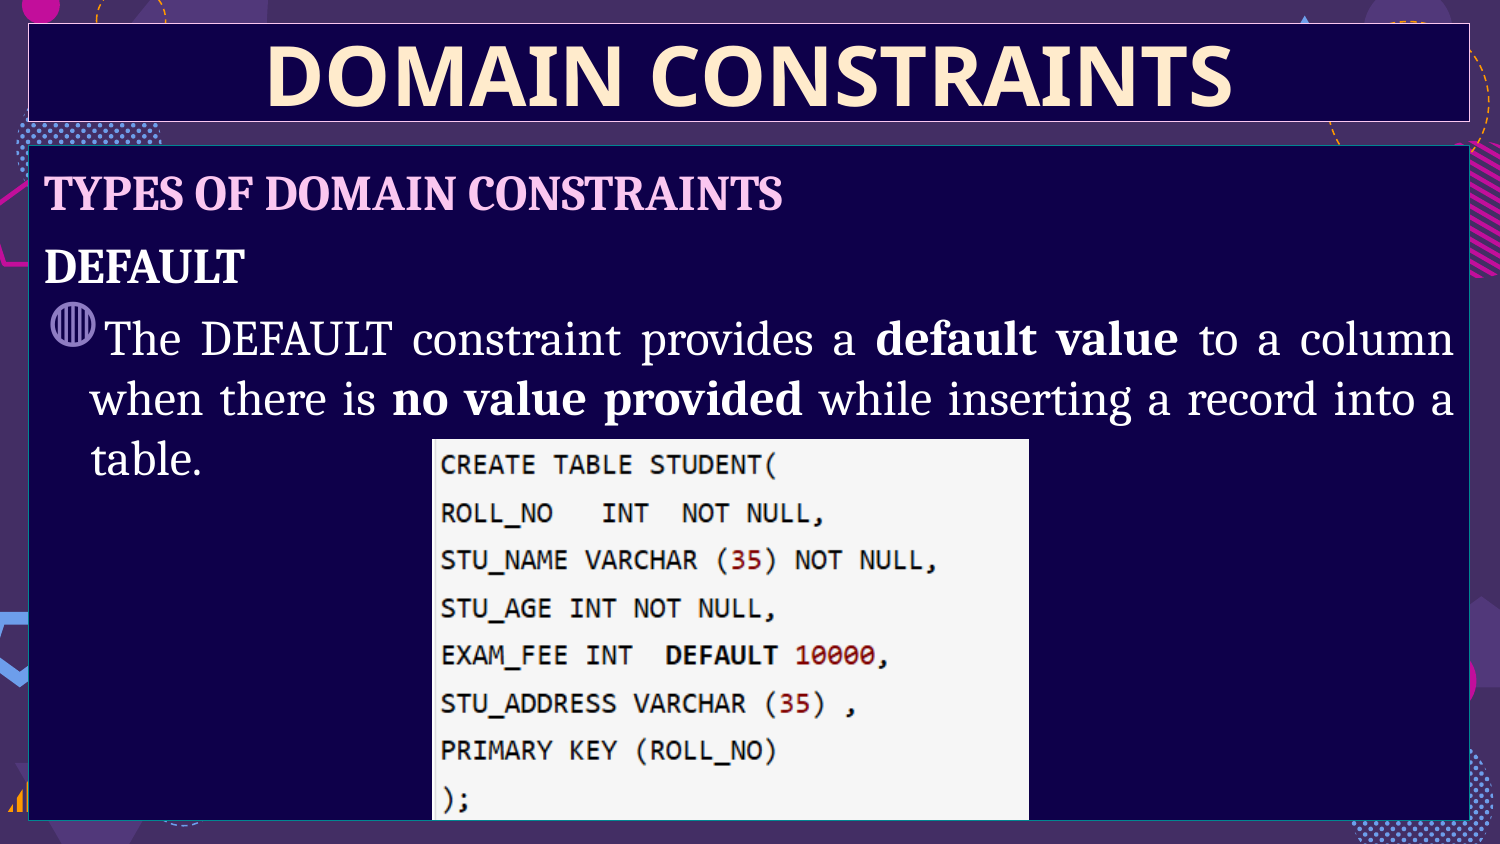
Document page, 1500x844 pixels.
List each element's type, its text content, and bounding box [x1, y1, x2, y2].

picture [432, 439, 1029, 821]
title DOMAIN CONSTRAINTS [28, 23, 1470, 122]
subtitle TYPES OF DOMAIN CONSTRAINTS DEFAULT The DEFAULT constraint provides a default value to a column when there is no value provided while inserting a record into a table. [28, 145, 1470, 821]
